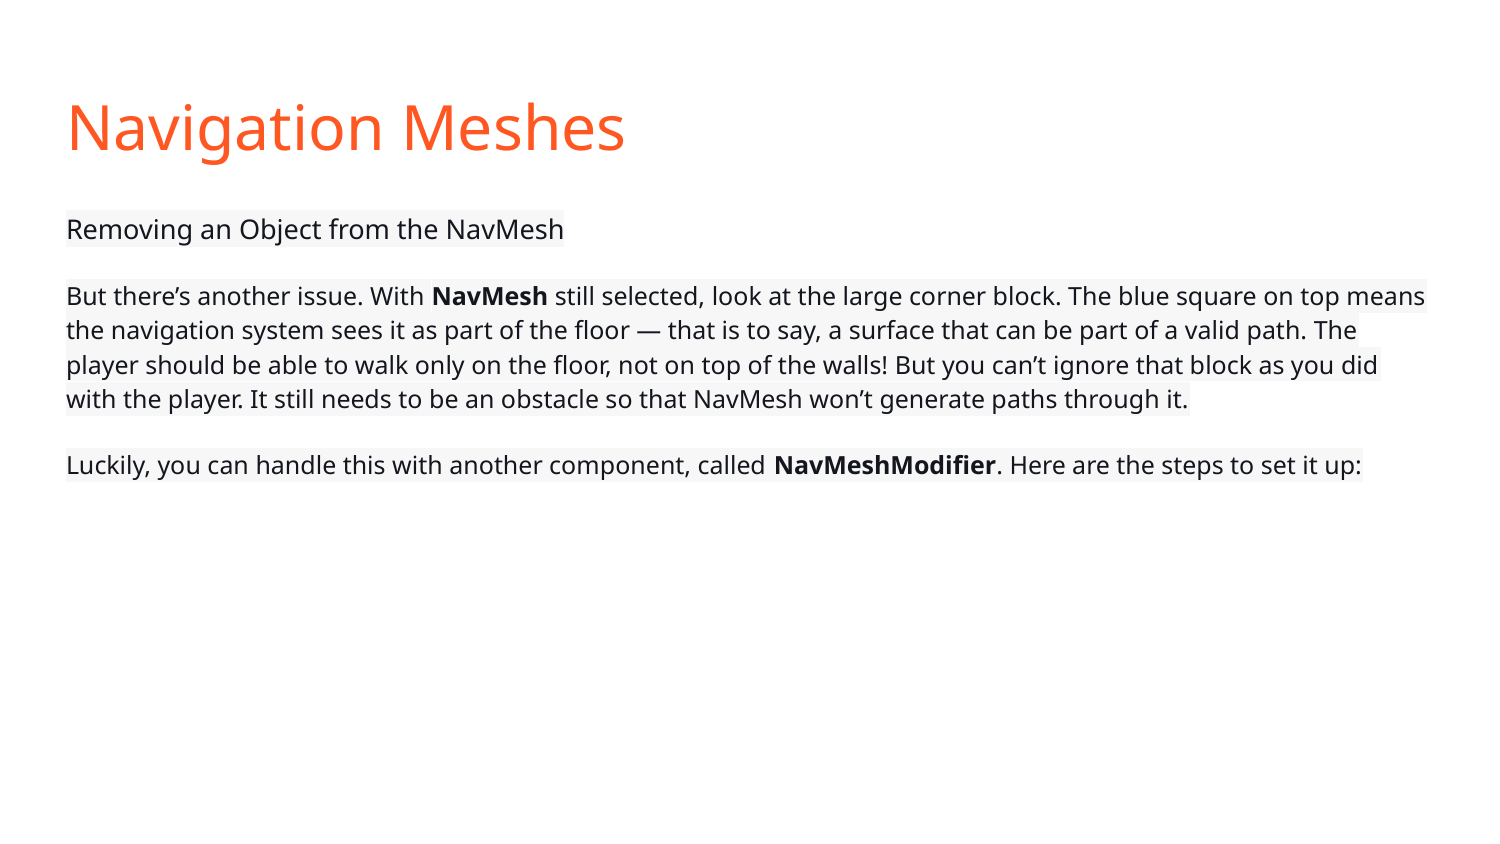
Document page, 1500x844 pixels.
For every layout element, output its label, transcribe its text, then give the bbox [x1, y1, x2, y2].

list Removing an Object from the NavMesh But there’s another issue. With NavMesh still selected, look at the large corner block. The blue square on top means the navigation system sees it as part of the floor — that is to say, a surface that can be part of a valid path. The player should be able to walk only on the floor, not on top of the walls! But you can’t ignore that block as you did with the player. It still needs to be an obstacle so that NavMesh won’t generate paths through it. Luckily, you can handle this with another component, called NavMeshModifier. Here are the steps to set it up: [51, 189, 1449, 750]
title Navigation Meshes [51, 72, 1449, 167]
